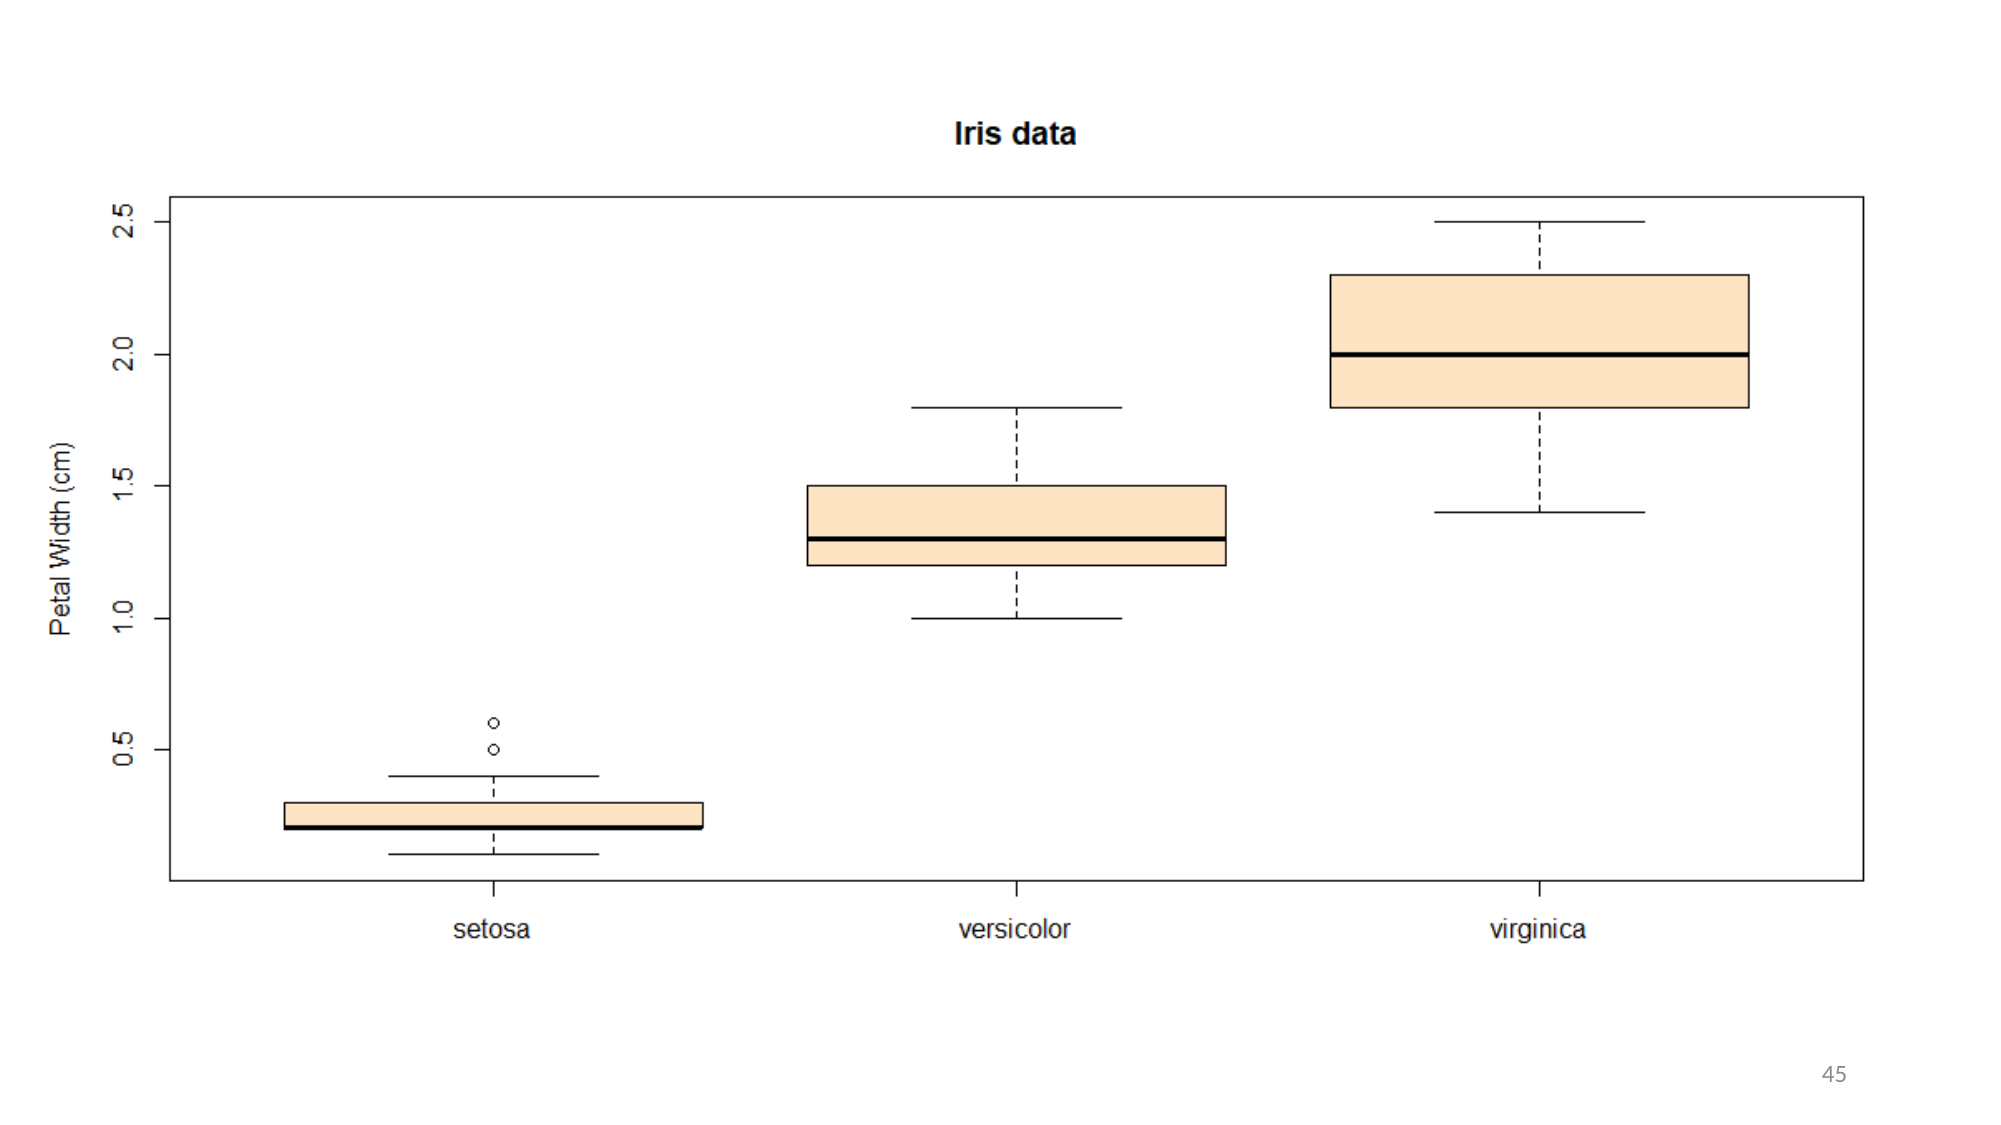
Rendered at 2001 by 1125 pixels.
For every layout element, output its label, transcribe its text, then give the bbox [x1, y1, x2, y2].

picture [40, 67, 1931, 1043]
slide_number 45 [1412, 1043, 1863, 1103]
